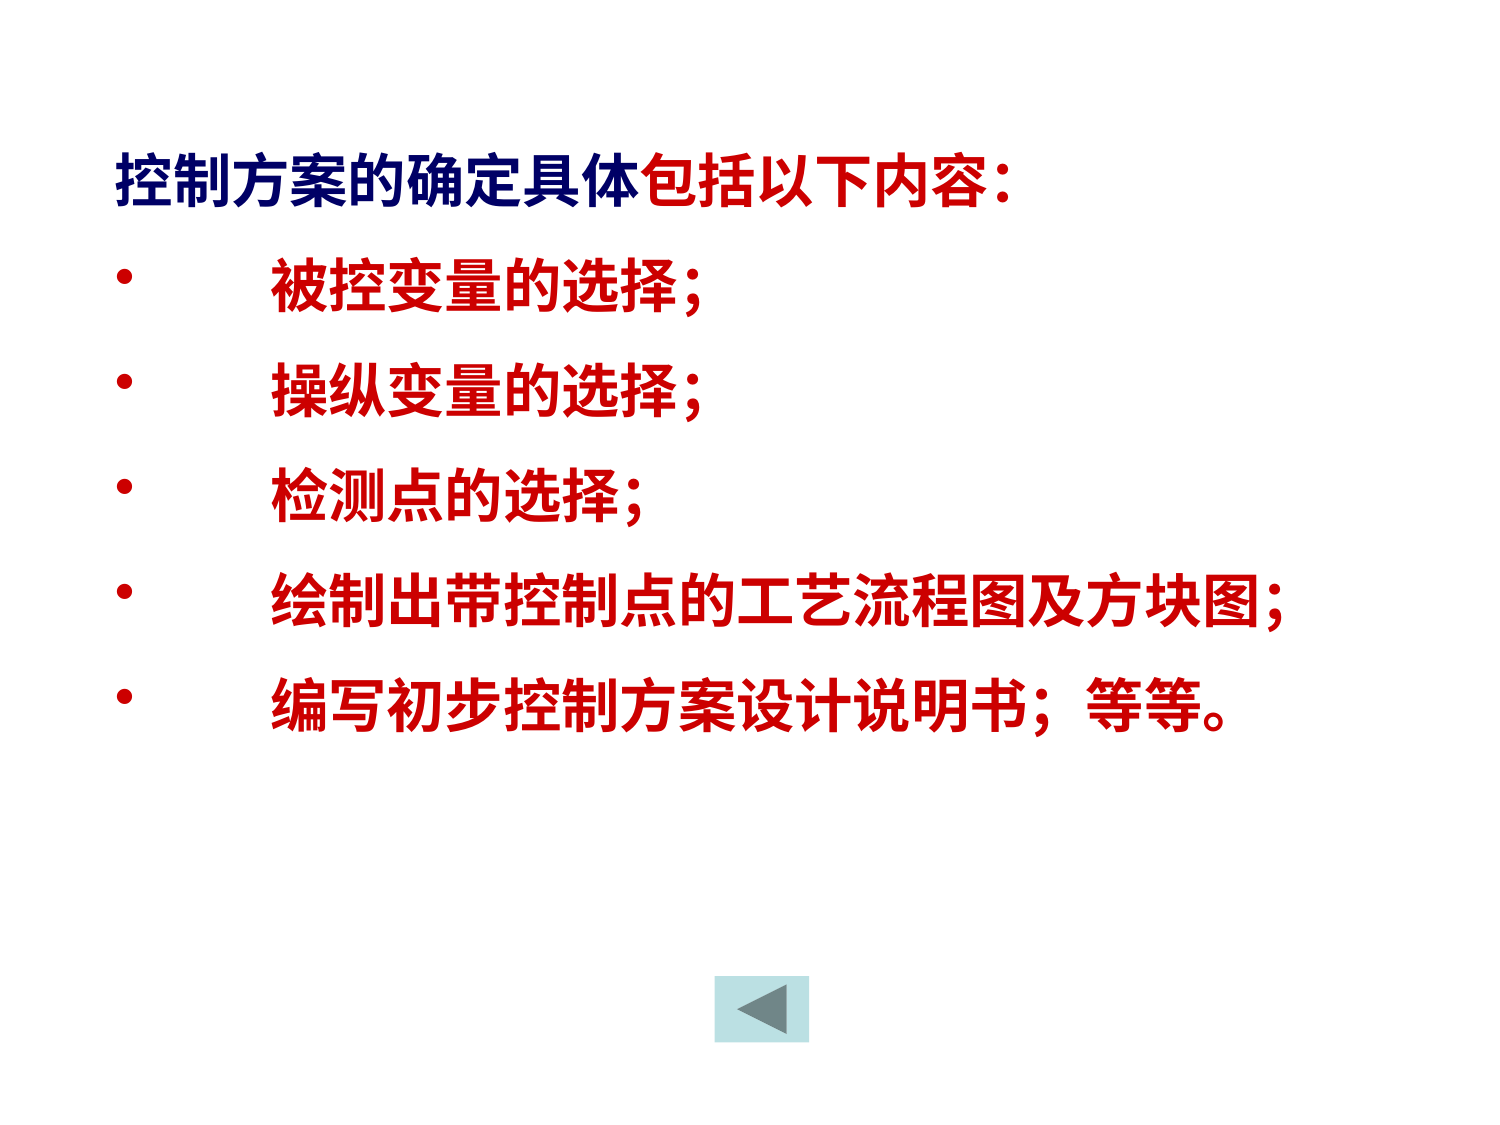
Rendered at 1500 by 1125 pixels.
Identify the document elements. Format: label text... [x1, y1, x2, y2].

text_box 控制方案的确定具体包括以下内容： 被控变量的选择； 操纵变量的选择； 检测点的选择； 绘制出带控制点的工艺流程图及方块图； 编写初步控制方案设计说明书；等等。 [100, 101, 1449, 747]
text_box [714, 976, 810, 1043]
